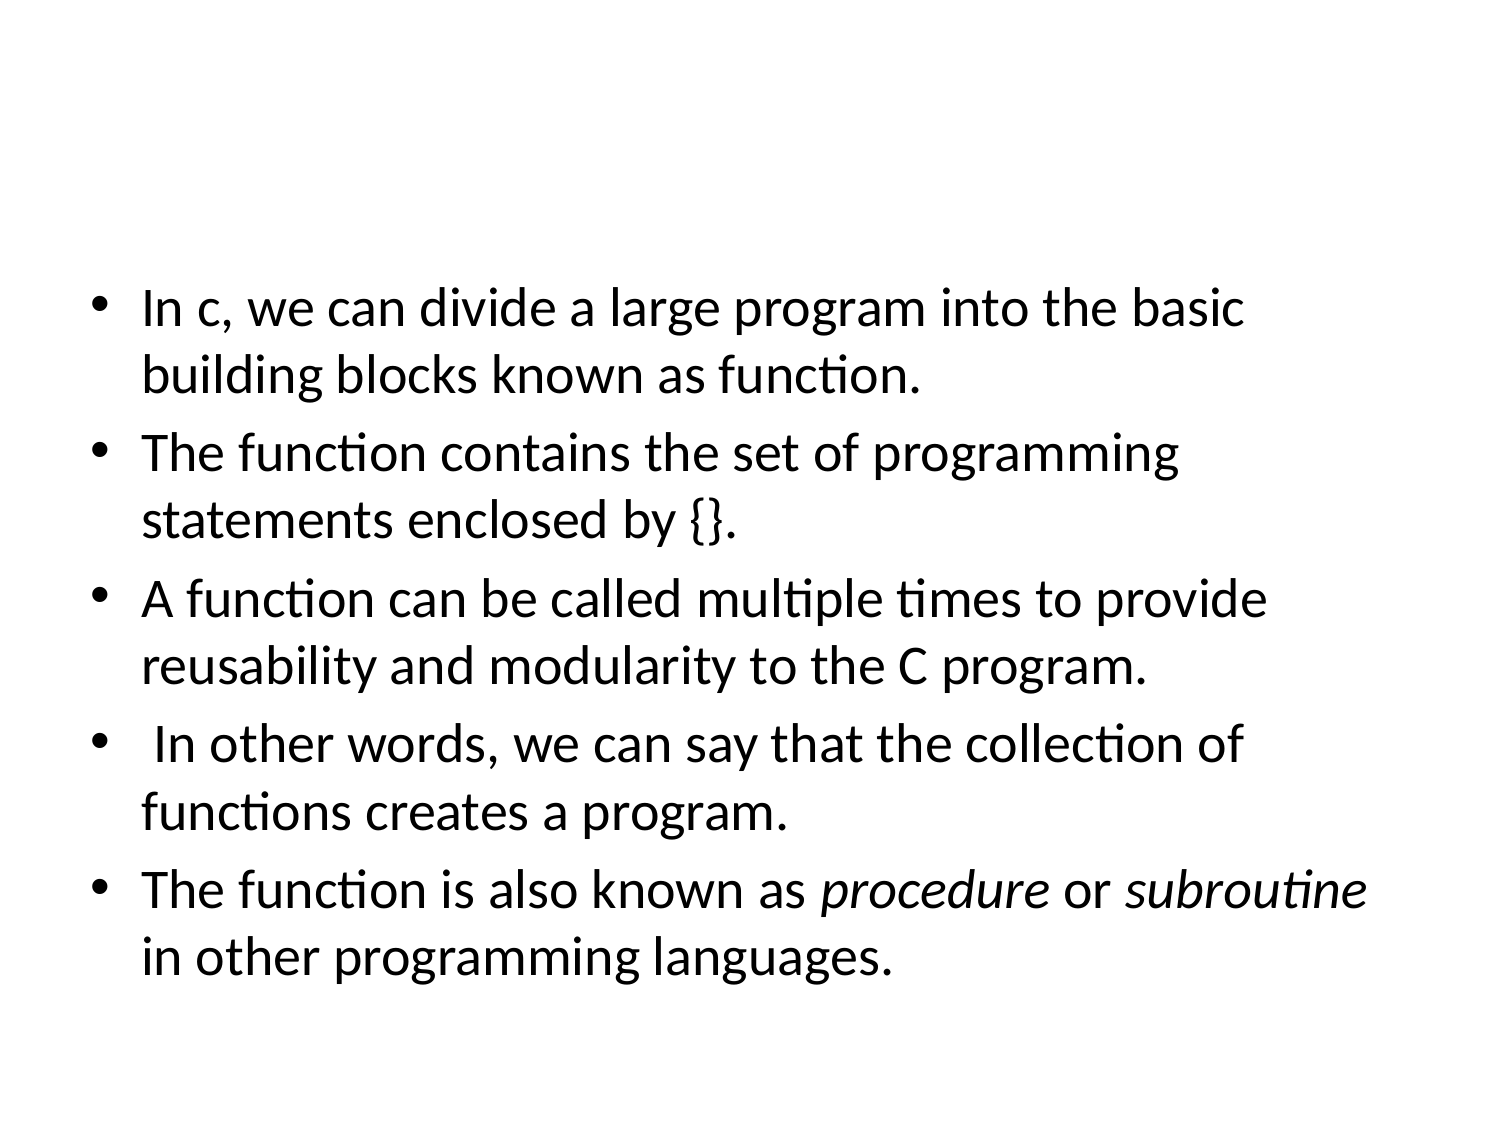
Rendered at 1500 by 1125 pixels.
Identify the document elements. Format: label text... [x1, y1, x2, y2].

list In c, we can divide a large program into the basic building blocks known as function. The function contains the set of programming statements enclosed by {}. A function can be called multiple times to provide reusability and modularity to the C program. In other words, we can say that the collection of functions creates a program. The function is also known as procedure or subroutine in other programming languages. [75, 262, 1425, 1005]
